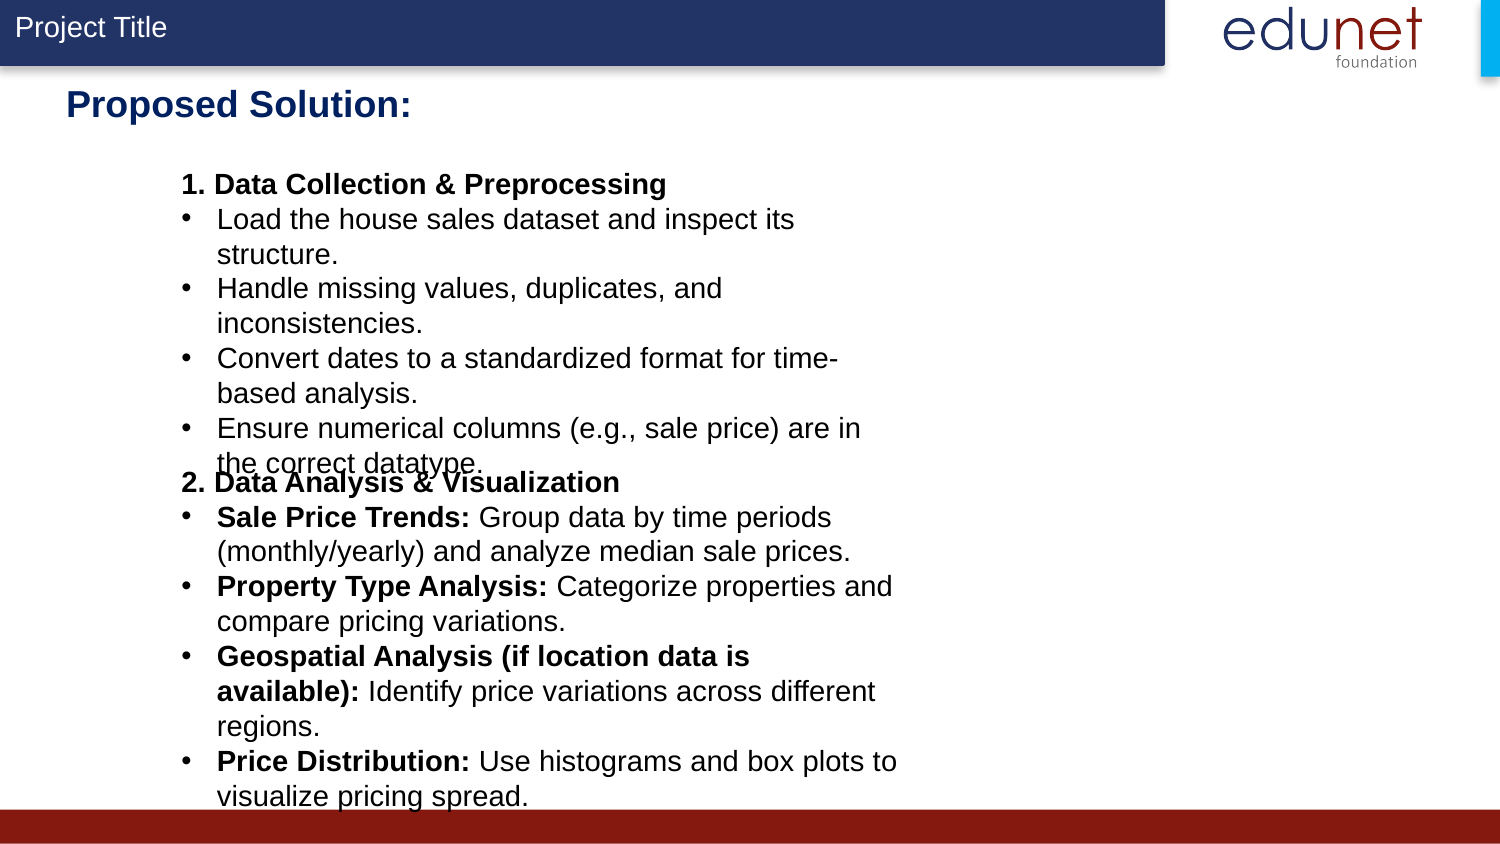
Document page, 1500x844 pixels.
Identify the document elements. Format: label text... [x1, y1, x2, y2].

text_box 2. Data Analysis & Visualization Sale Price Trends: Group data by time periods (monthly/yearly) and analyze median sale prices. Property Type Analysis: Categorize properties and compare pricing variations. Geospatial Analysis (if location data is available): Identify price variations across different regions. Price Distribution: Use histograms and box plots to visualize pricing spread. [166, 455, 917, 820]
text_box 1. Data Collection & Preprocessing Load the house sales dataset and inspect its structure. Handle missing values, duplicates, and inconsistencies. Convert dates to a standardized format for time-based analysis. Ensure numerical columns (e.g., sale price) are in the correct datatype. [166, 157, 917, 455]
title Proposed Solution: [51, 72, 1449, 229]
picture [1219, 4, 1424, 72]
